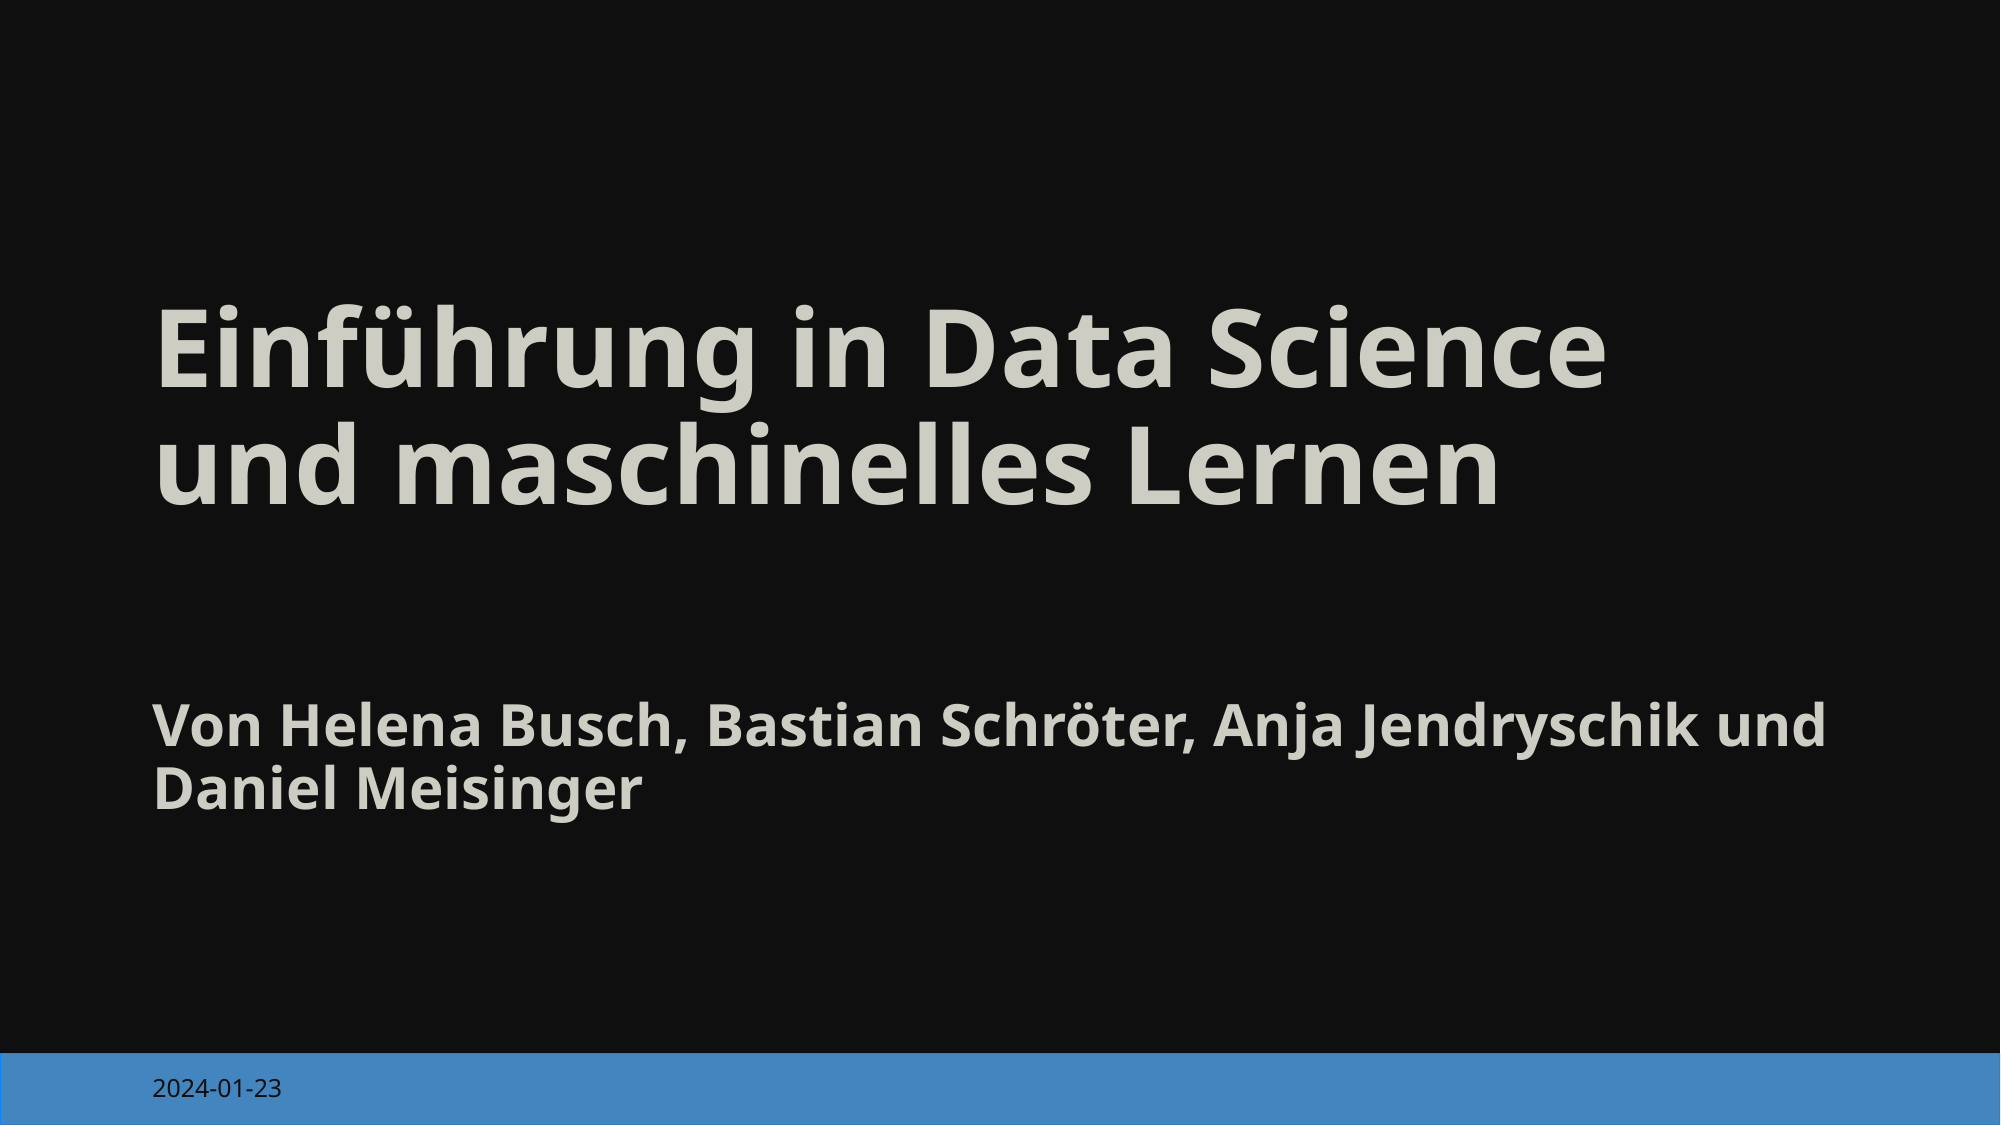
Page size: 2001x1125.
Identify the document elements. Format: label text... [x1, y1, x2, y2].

subtitle Von Helena Busch, Bastian Schröter, Anja Jendryschik und Daniel Meisinger [137, 656, 1863, 863]
list 2024-01-23 [137, 1059, 588, 1120]
title Einführung in Data Science und maschinelles Lernen [137, 246, 1863, 576]
